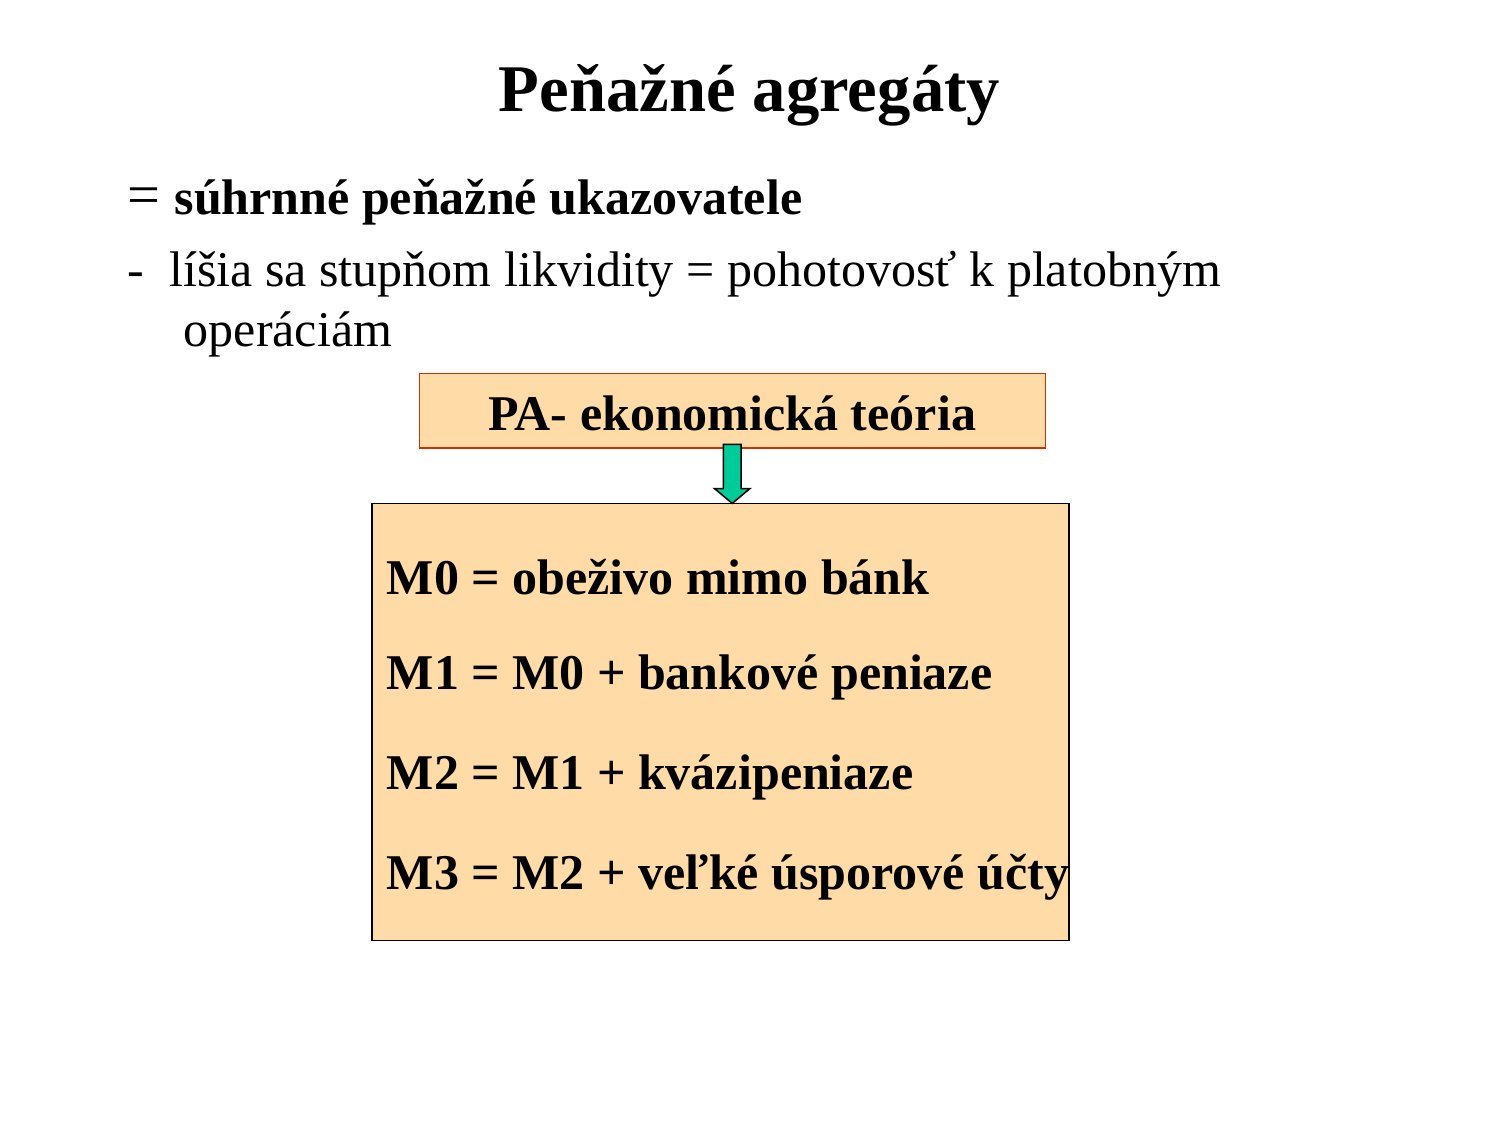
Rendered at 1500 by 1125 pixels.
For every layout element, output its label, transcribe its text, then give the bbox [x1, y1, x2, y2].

list = súhrnné peňažné ukazovatele - líšia sa stupňom likvidity = pohotovosť k platobným operáciám [112, 148, 1388, 400]
text_box PA- ekonomická teória [419, 373, 1046, 449]
text_box [714, 444, 750, 504]
title Peňažné agregáty [112, 30, 1388, 148]
list [112, 420, 1388, 1006]
